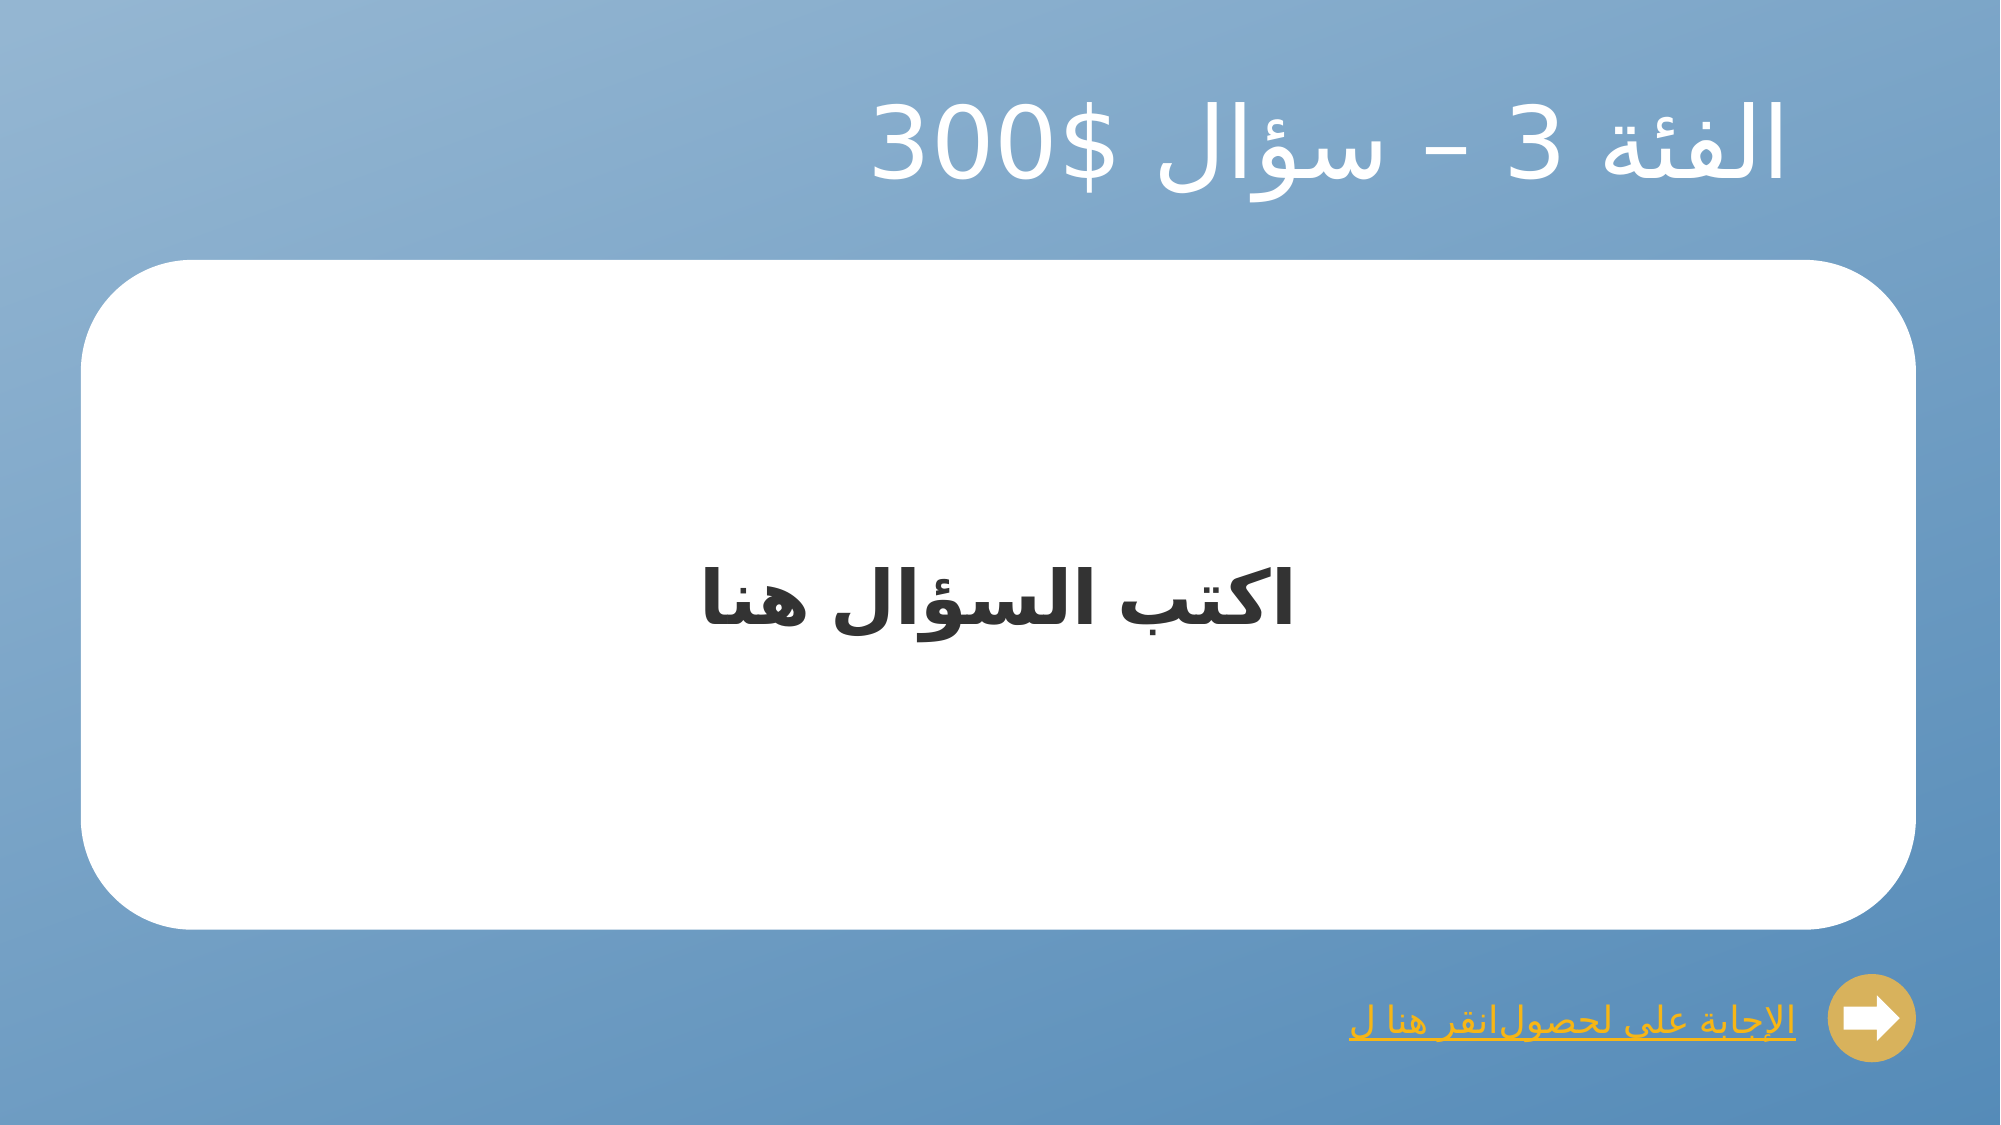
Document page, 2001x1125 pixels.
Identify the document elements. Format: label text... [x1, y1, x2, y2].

title الفئة 3 – سؤال $300 [80, 37, 1806, 255]
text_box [1827, 973, 1916, 1063]
text_box اكتب السؤال هنا [79, 258, 1917, 931]
text_box انقر هنا للحصول على الإجابة [1230, 988, 1812, 1052]
